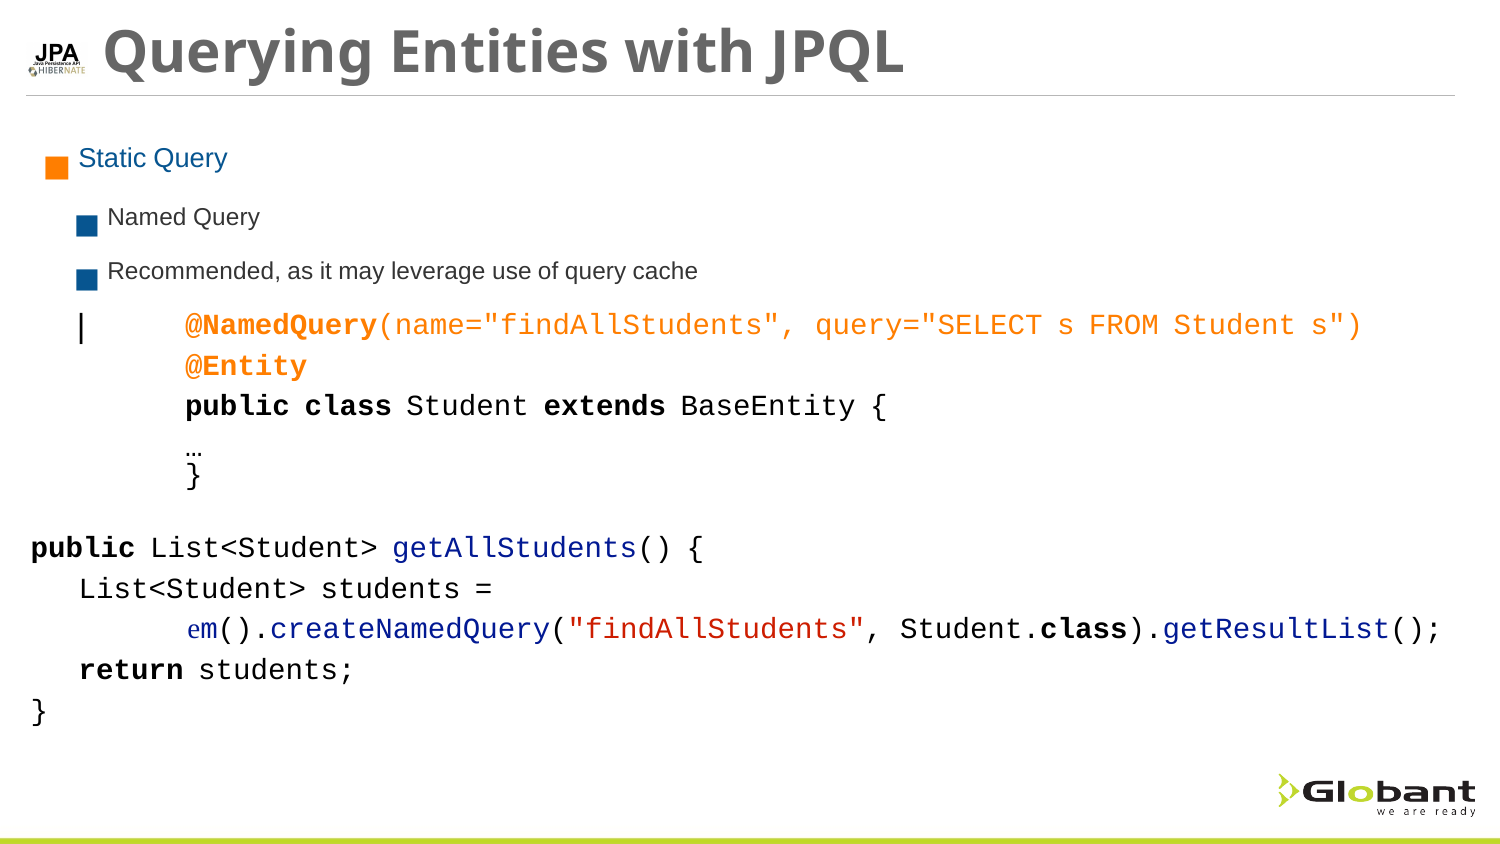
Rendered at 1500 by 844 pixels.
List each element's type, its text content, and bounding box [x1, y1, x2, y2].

text_box @NamedQuery(name="findAllStudents", query="SELECT s FROM Student s") @Entity public class Student extends BaseEntity { … } [180, 311, 1407, 466]
picture [0, 0, 1500, 844]
text_box Static Query Named Query Recommended, as it may leverage use of query cache | [26, 126, 1456, 303]
text_box Querying Entities with JPQL [87, 11, 1500, 87]
text_box public List<Student> getAllStudents() { List<Student> students = em().createNamedQuery("findAllStudents", Student.class).getResultList(); return students; } [26, 534, 1475, 705]
